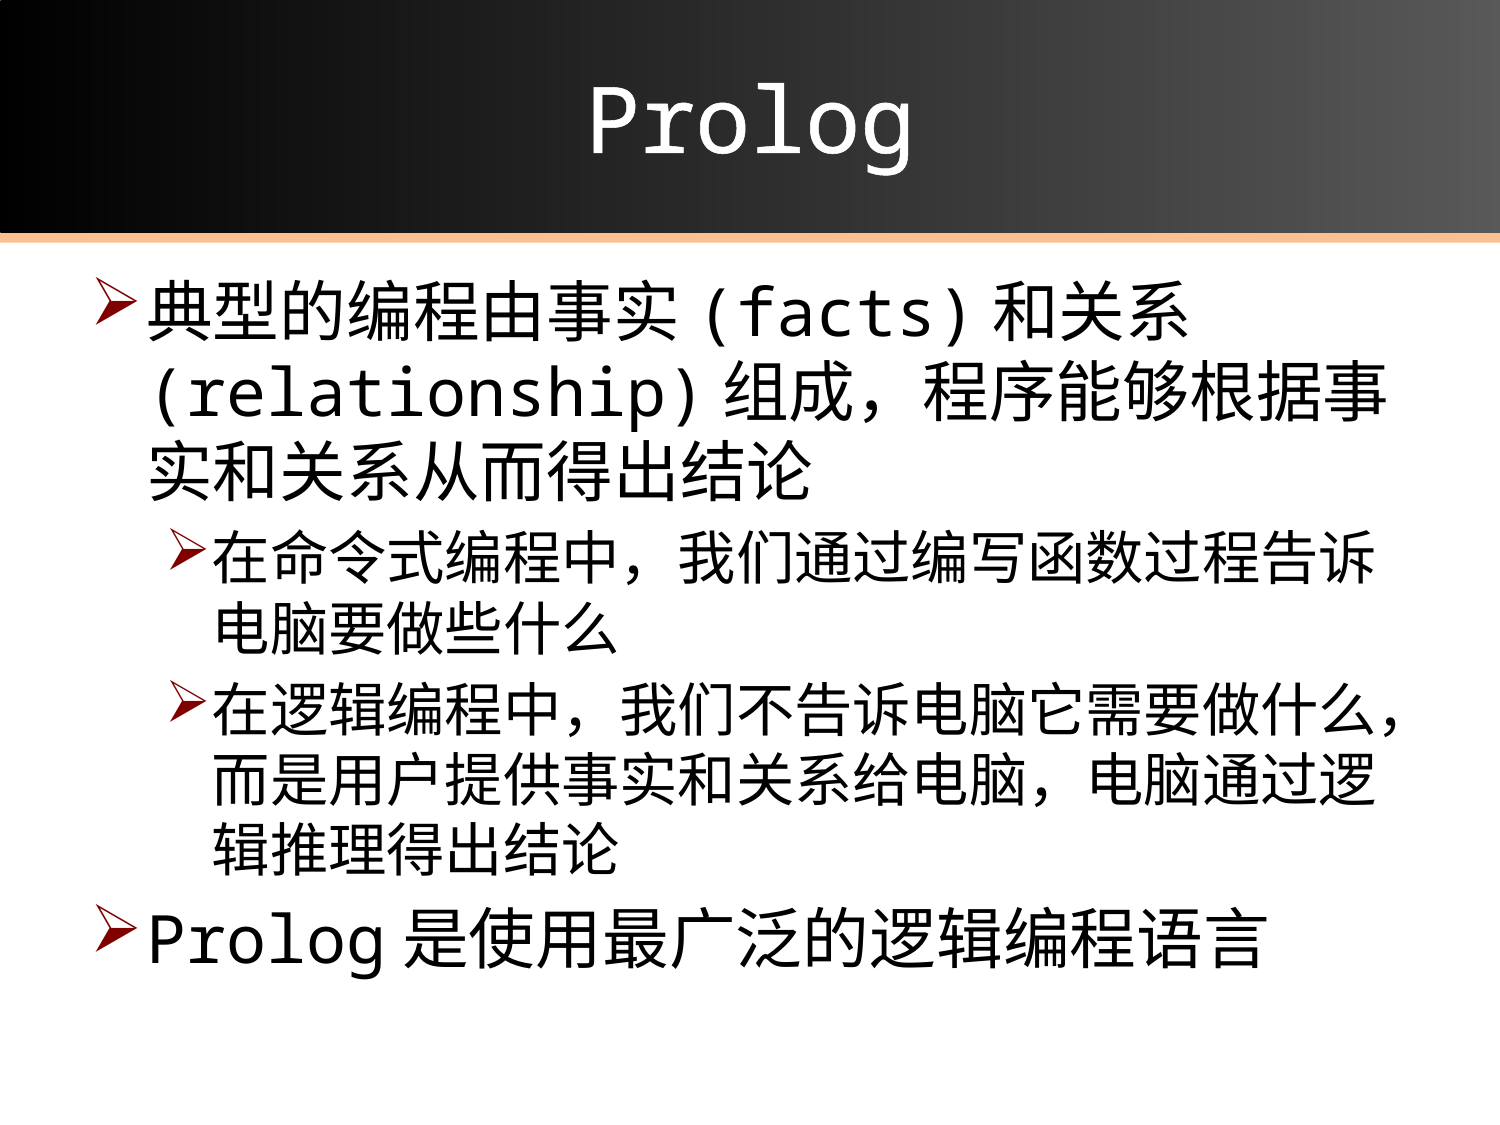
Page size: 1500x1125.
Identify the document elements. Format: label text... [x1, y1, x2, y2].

title Prolog [0, 0, 1500, 233]
list 典型的编程由事实(facts)和关系(relationship)组成，程序能够根据事实和关系从而得出结论 在命令式编程中，我们通过编写函数过程告诉电脑要做些什么 在逻辑编程中，我们不告诉电脑它需要做什么，而是用户提供事实和关系给电脑，电脑通过逻辑推理得出结论 Prolog是使用最广泛的逻辑编程语言 [75, 262, 1425, 1005]
